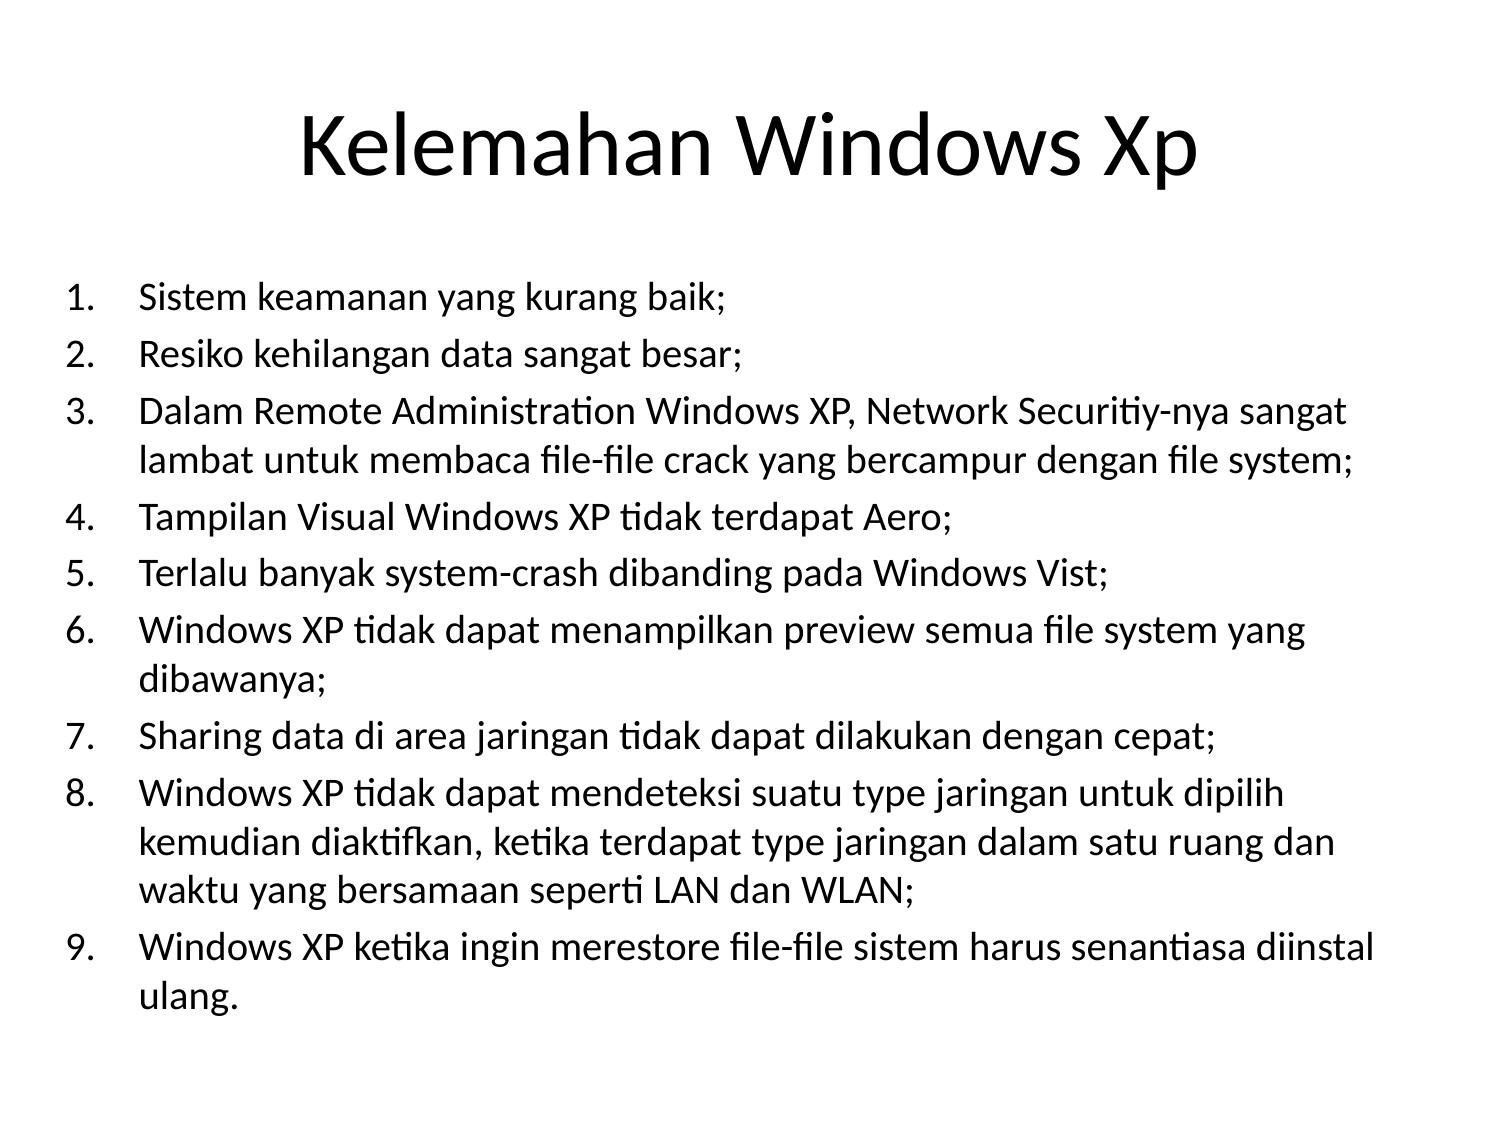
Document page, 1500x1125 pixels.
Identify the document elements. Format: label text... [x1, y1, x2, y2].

title Kelemahan Windows Xp [75, 45, 1425, 233]
list Sistem keamanan yang kurang baik; Resiko kehilangan data sangat besar; Dalam Remote Administration Windows XP, Network Securitiy-nya sangat lambat untuk membaca file-file crack yang bercampur dengan file system; Tampilan Visual Windows XP tidak terdapat Aero; Terlalu banyak system-crash dibanding pada Windows Vist; Windows XP tidak dapat menampilkan preview semua file system yang dibawanya; Sharing data di area jaringan tidak dapat dilakukan dengan cepat; Windows XP tidak dapat mendeteksi suatu type jaringan untuk dipilih kemudian diaktifkan, ketika terdapat type jaringan dalam satu ruang dan waktu yang bersamaan seperti LAN dan WLAN; Windows XP ketika ingin merestore file-file sistem harus senantiasa diinstal ulang. [50, 262, 1450, 1038]
